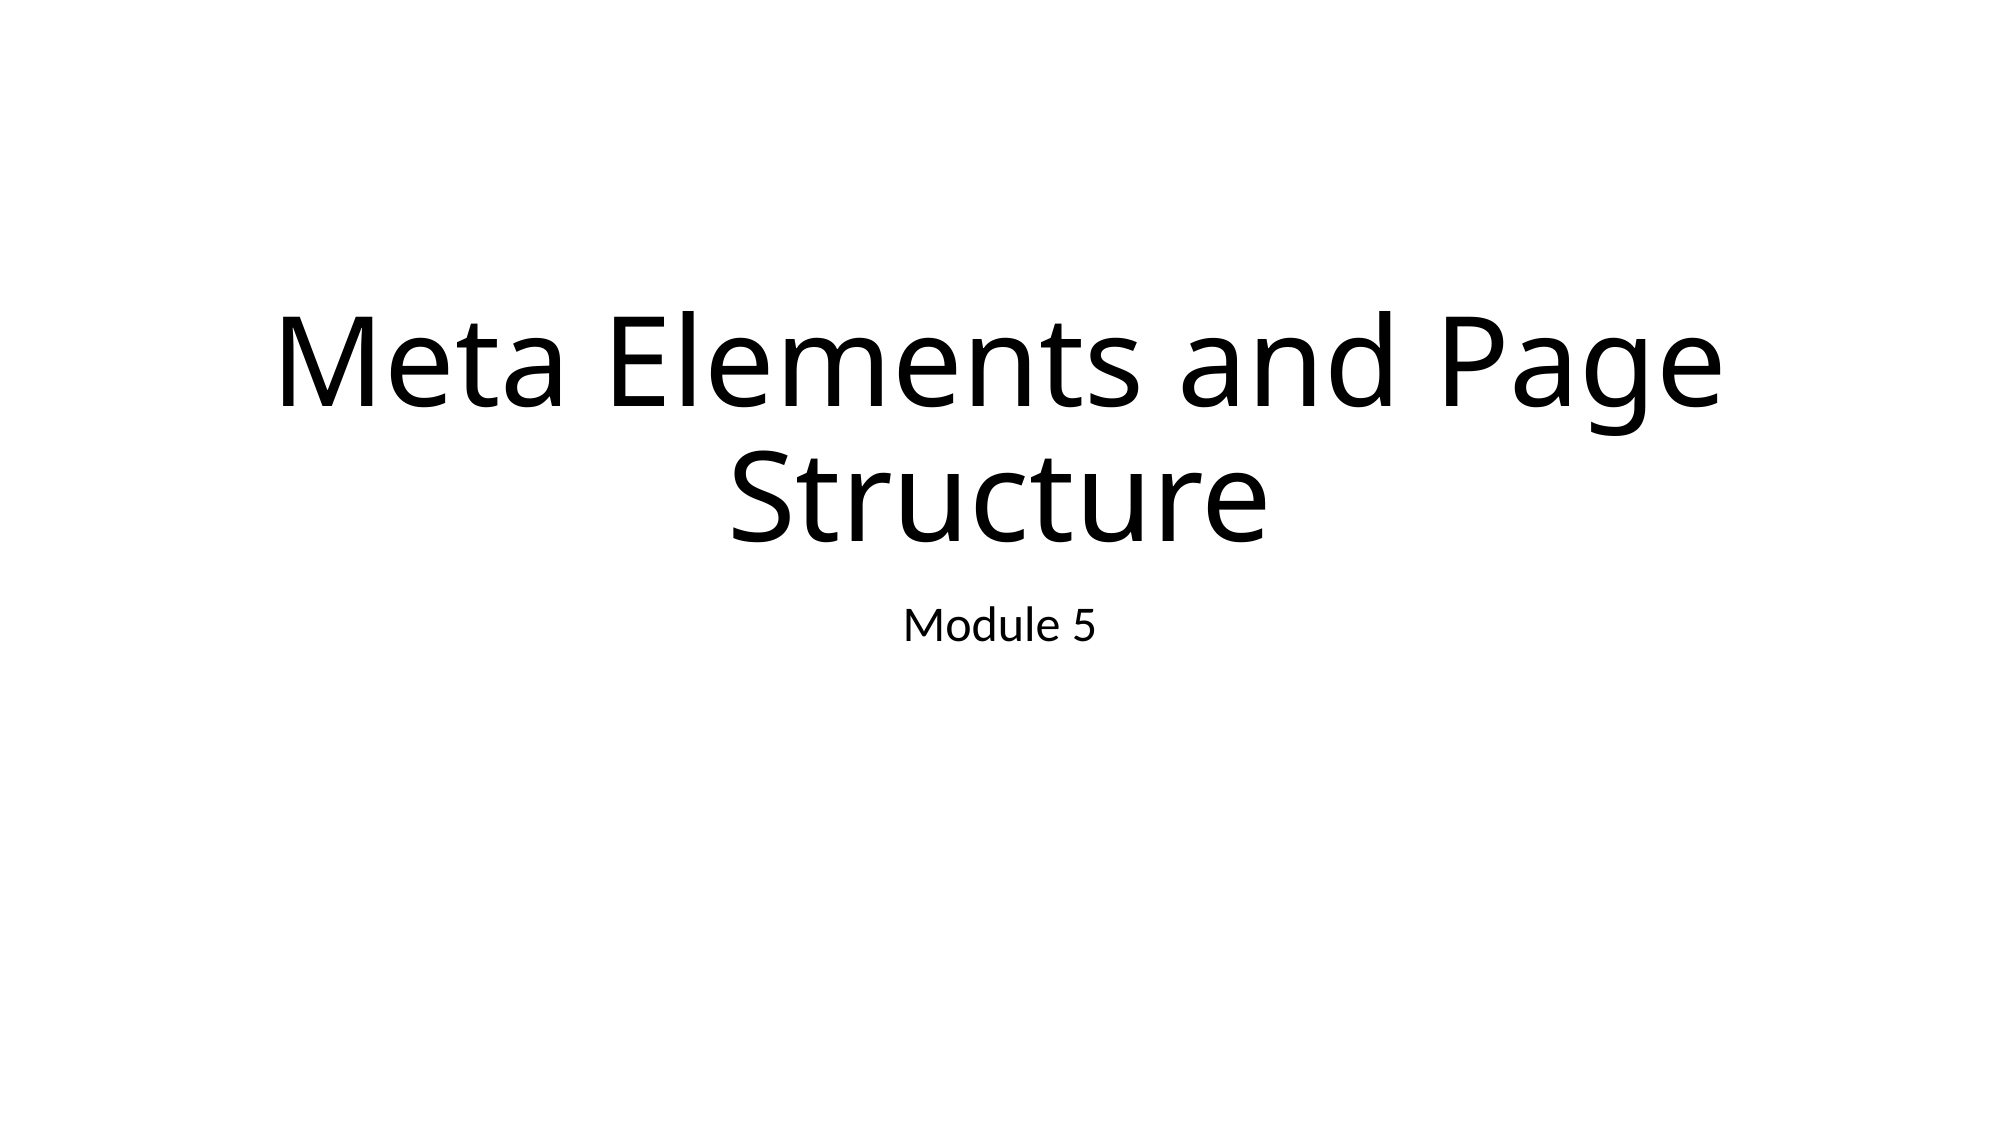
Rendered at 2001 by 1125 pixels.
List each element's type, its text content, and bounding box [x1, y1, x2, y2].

title Meta Elements and Page Structure [249, 184, 1750, 576]
subtitle Module 5 [249, 590, 1750, 863]
